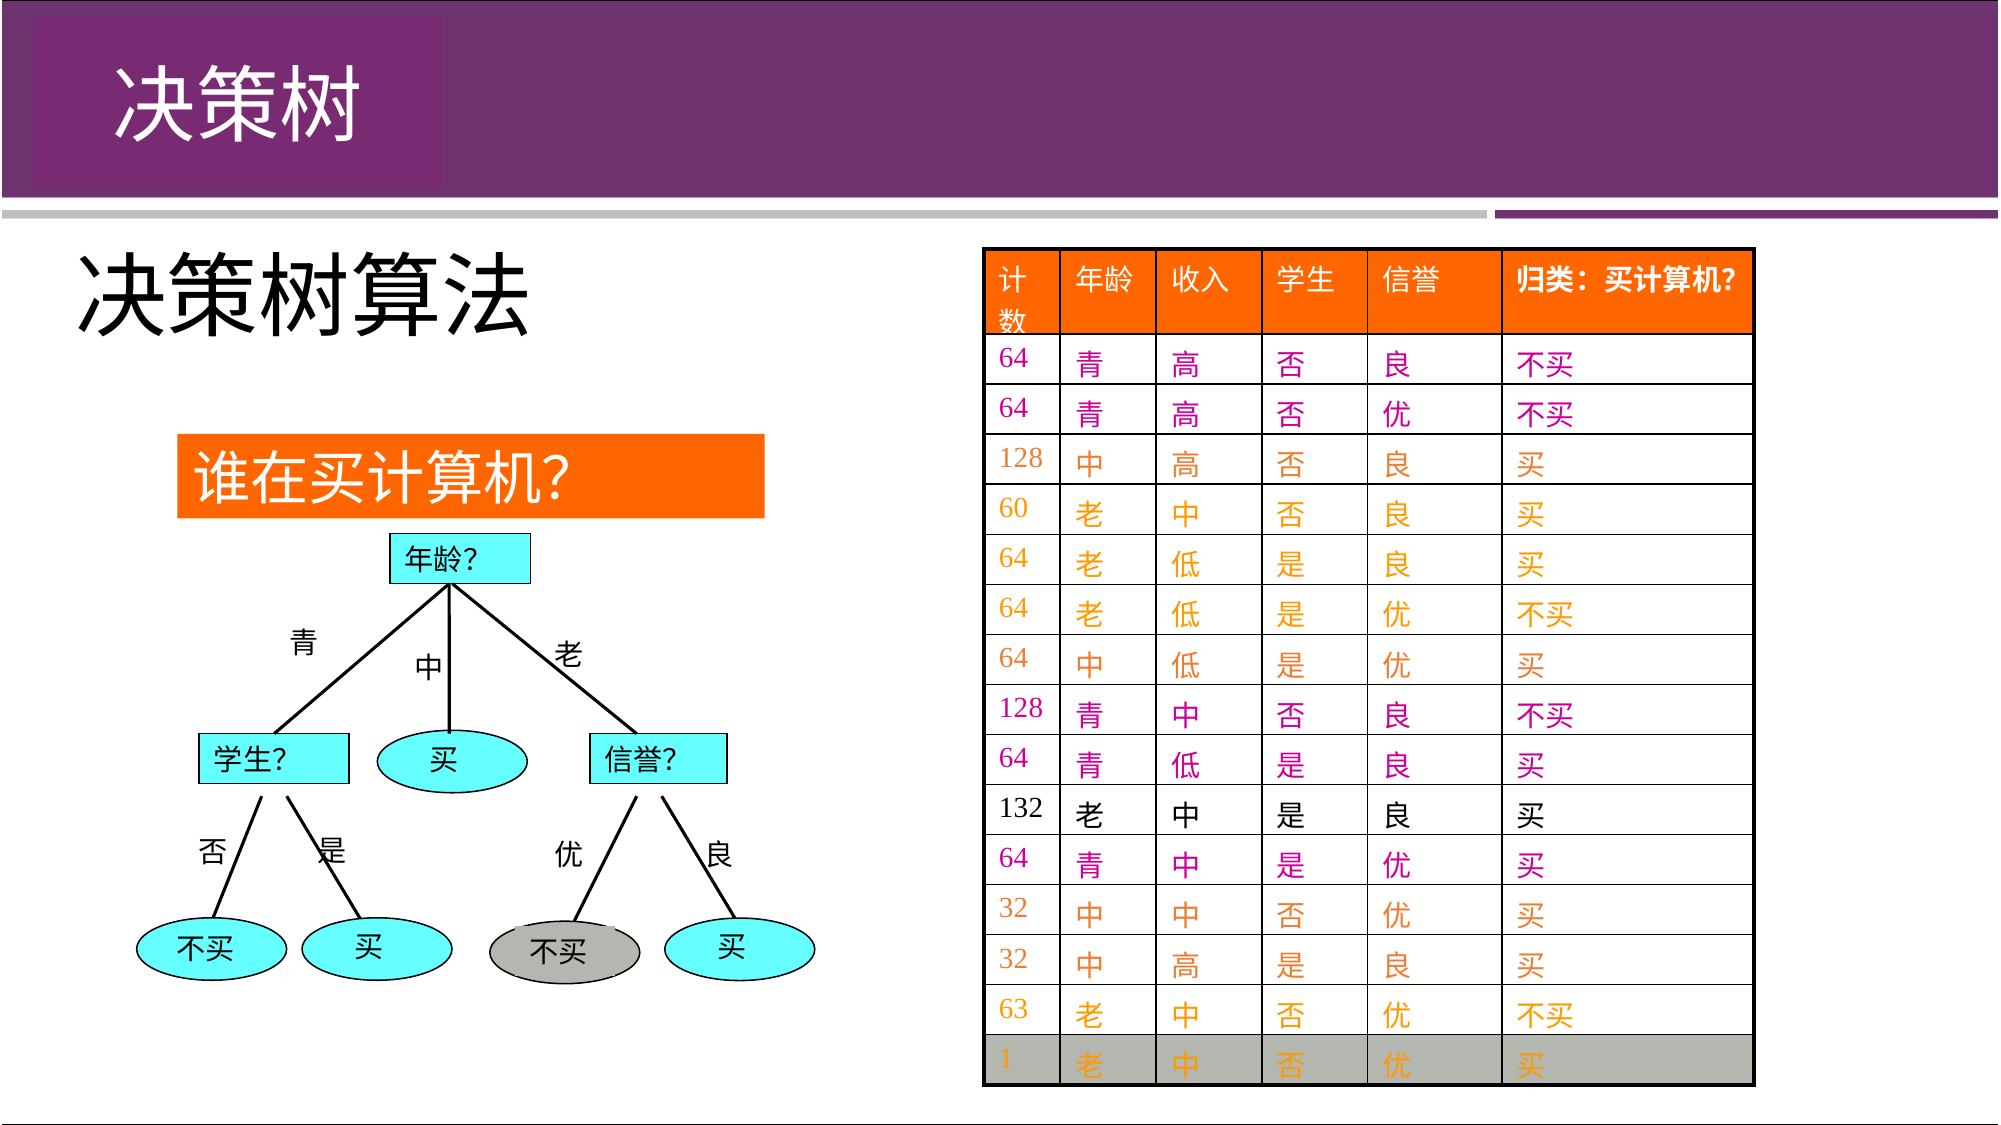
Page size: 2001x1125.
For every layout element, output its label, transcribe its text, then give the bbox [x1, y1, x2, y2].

table_cell 否 [1263, 435, 1367, 483]
table_cell 买 [1503, 435, 1752, 483]
table_cell 是 [1263, 835, 1367, 884]
table_cell 中 [1061, 935, 1155, 984]
table_cell 良 [1368, 785, 1501, 834]
table_cell 64 [986, 735, 1059, 784]
table_cell 128 [986, 685, 1059, 734]
table_cell 良 [1368, 485, 1501, 534]
table_cell 良 [1368, 735, 1501, 784]
table_cell 高 [1157, 335, 1261, 383]
table_cell 老 [1061, 785, 1155, 834]
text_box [489, 921, 640, 984]
text_box 信誉？ [589, 733, 728, 784]
table_cell 优 [1368, 585, 1501, 634]
table_cell 64 [986, 585, 1059, 634]
table_cell 是 [1263, 585, 1367, 634]
table_cell 青 [1061, 685, 1155, 734]
table_cell 买 [1503, 485, 1752, 534]
table_cell 买 [1503, 935, 1752, 984]
table_cell 青 [1061, 735, 1155, 784]
text_box 优 [540, 829, 599, 879]
table_cell 低 [1157, 535, 1261, 584]
table_cell 买 [1503, 835, 1752, 884]
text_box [664, 918, 815, 981]
table_header 收入 [1157, 251, 1261, 333]
table_cell 否 [1263, 385, 1367, 433]
text_box 年龄？ [389, 533, 531, 584]
table_cell 60 [986, 485, 1059, 534]
text_box 学生？ [199, 733, 350, 784]
text_box [314, 78, 1665, 190]
table_cell 优 [1368, 835, 1501, 884]
table_header 学生 [1263, 251, 1367, 333]
table_cell 买 [1503, 735, 1752, 784]
table_cell 1 [986, 1035, 1059, 1083]
text_box 是 [303, 824, 363, 875]
table_cell 青 [1061, 835, 1155, 884]
table_cell 中 [1157, 685, 1261, 734]
table_cell 64 [986, 635, 1059, 684]
table_cell 64 [986, 535, 1059, 584]
table_cell 32 [986, 885, 1059, 934]
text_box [377, 730, 528, 793]
table_cell 128 [986, 435, 1059, 483]
table_cell 老 [1061, 1035, 1155, 1083]
table_cell 中 [1157, 885, 1261, 934]
table_header 信誉 [1368, 251, 1501, 333]
table_cell 良 [1368, 335, 1501, 383]
table_cell 良 [1368, 435, 1501, 483]
table_cell 优 [1368, 885, 1501, 934]
table_cell 不买 [1503, 585, 1752, 634]
table_cell 中 [1157, 985, 1261, 1034]
picture [2, 0, 1998, 1125]
table_cell 买 [1503, 535, 1752, 584]
text_box 良 [690, 829, 749, 879]
table_cell 否 [1263, 685, 1367, 734]
table_cell 低 [1157, 735, 1261, 784]
text_box 青 [274, 616, 334, 667]
table_cell 良 [1368, 535, 1501, 584]
table_cell 不买 [1503, 335, 1752, 383]
table_cell 否 [1263, 485, 1367, 534]
table_cell 高 [1157, 435, 1261, 483]
table_cell 否 [1263, 885, 1367, 934]
table_cell 老 [1061, 485, 1155, 534]
table_cell 否 [1263, 335, 1367, 383]
table_cell 买 [1503, 1035, 1752, 1083]
table_cell 买 [1503, 885, 1752, 934]
table_cell 低 [1157, 585, 1261, 634]
text_box 否 [183, 825, 243, 876]
table_cell 老 [1061, 535, 1155, 584]
table_cell 良 [1368, 935, 1501, 984]
table_cell 高 [1157, 935, 1261, 984]
table_cell 是 [1263, 635, 1367, 684]
text_box 决策树算法 [60, 190, 1786, 409]
table_header 归类：买计算机？ [1503, 251, 1752, 333]
table_cell 低 [1157, 635, 1261, 684]
table_cell 不买 [1503, 385, 1752, 433]
table_cell 老 [1061, 985, 1155, 1034]
table_cell 是 [1263, 935, 1367, 984]
text_box 谁在买计算机？ [177, 433, 765, 519]
text_box 老 [540, 629, 599, 679]
table_cell 63 [986, 985, 1059, 1034]
table_cell 否 [1263, 1035, 1367, 1083]
table_cell 优 [1368, 985, 1501, 1034]
table_cell 中 [1061, 435, 1155, 483]
table_cell 64 [986, 835, 1059, 884]
table_cell 中 [1157, 835, 1261, 884]
table_cell 买 [1503, 785, 1752, 834]
table_cell 是 [1263, 735, 1367, 784]
table_cell 中 [1157, 485, 1261, 534]
table_cell 良 [1368, 685, 1501, 734]
table_cell 132 [986, 785, 1059, 834]
text_box 中 [399, 641, 459, 692]
table_cell 青 [1061, 385, 1155, 433]
table_cell 32 [986, 935, 1059, 984]
table_cell 优 [1368, 385, 1501, 433]
table_header 年龄 [1061, 251, 1155, 333]
table_cell 不买 [1503, 985, 1752, 1034]
table_cell 中 [1061, 885, 1155, 934]
table_cell 买 [1503, 635, 1752, 684]
table_cell 中 [1157, 785, 1261, 834]
table_cell 优 [1368, 635, 1501, 684]
table_cell 高 [1157, 385, 1261, 433]
table_cell 是 [1263, 785, 1367, 834]
table_cell 中 [1157, 1035, 1261, 1083]
table_cell 64 [986, 335, 1059, 383]
table_cell 中 [1061, 635, 1155, 684]
table_cell 否 [1263, 985, 1367, 1034]
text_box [136, 917, 287, 981]
table_cell 青 [1061, 335, 1155, 383]
table_cell 不买 [1503, 685, 1752, 734]
table_cell 64 [986, 385, 1059, 433]
table_cell 优 [1368, 1035, 1501, 1083]
table_cell 是 [1263, 535, 1367, 584]
table_header 计数 [986, 251, 1059, 333]
table_cell 老 [1061, 585, 1155, 634]
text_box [301, 917, 452, 981]
